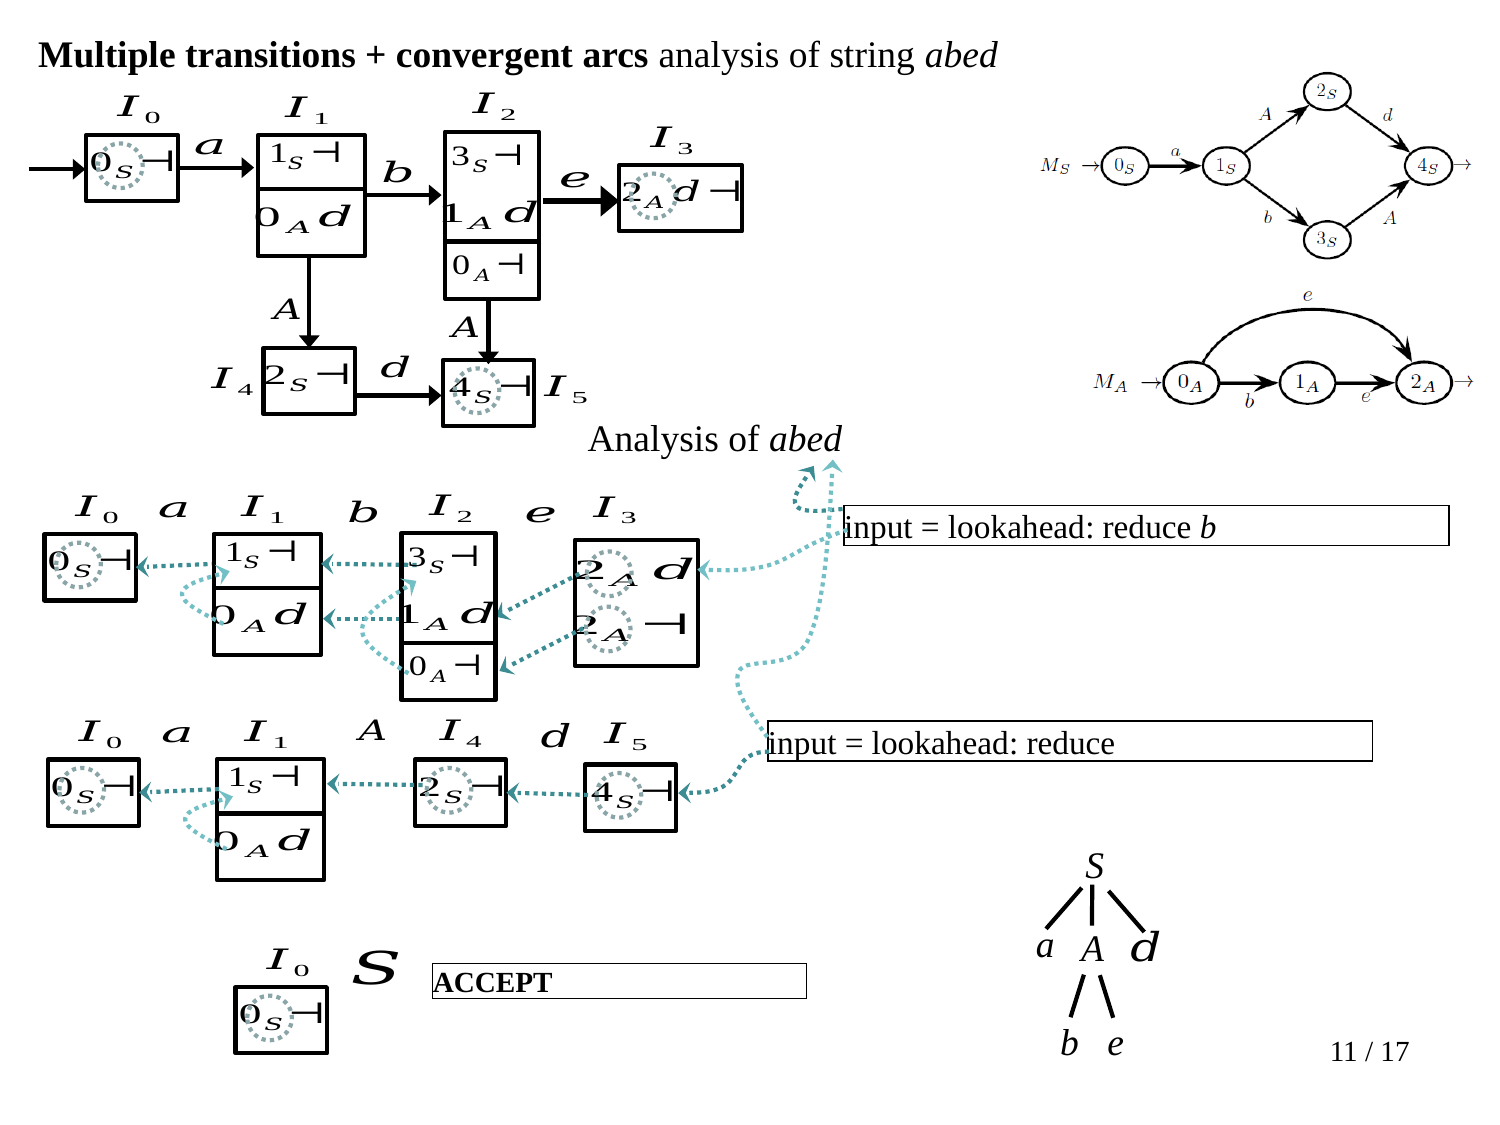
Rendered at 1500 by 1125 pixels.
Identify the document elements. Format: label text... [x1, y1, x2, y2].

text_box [47, 716, 327, 881]
picture [1085, 284, 1478, 421]
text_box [501, 492, 672, 672]
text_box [677, 459, 1373, 794]
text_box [86, 92, 176, 202]
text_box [1059, 982, 1125, 1064]
picture [1037, 68, 1478, 262]
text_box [326, 715, 507, 826]
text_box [1378, 465, 1450, 571]
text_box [235, 944, 807, 1054]
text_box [320, 490, 498, 701]
slide_number 11 / 17 [1074, 1024, 1425, 1103]
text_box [506, 718, 677, 831]
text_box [364, 88, 542, 300]
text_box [354, 352, 588, 427]
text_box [1020, 833, 1162, 974]
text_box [44, 491, 133, 601]
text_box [177, 92, 360, 257]
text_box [135, 491, 317, 656]
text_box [208, 347, 356, 415]
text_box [542, 122, 744, 232]
